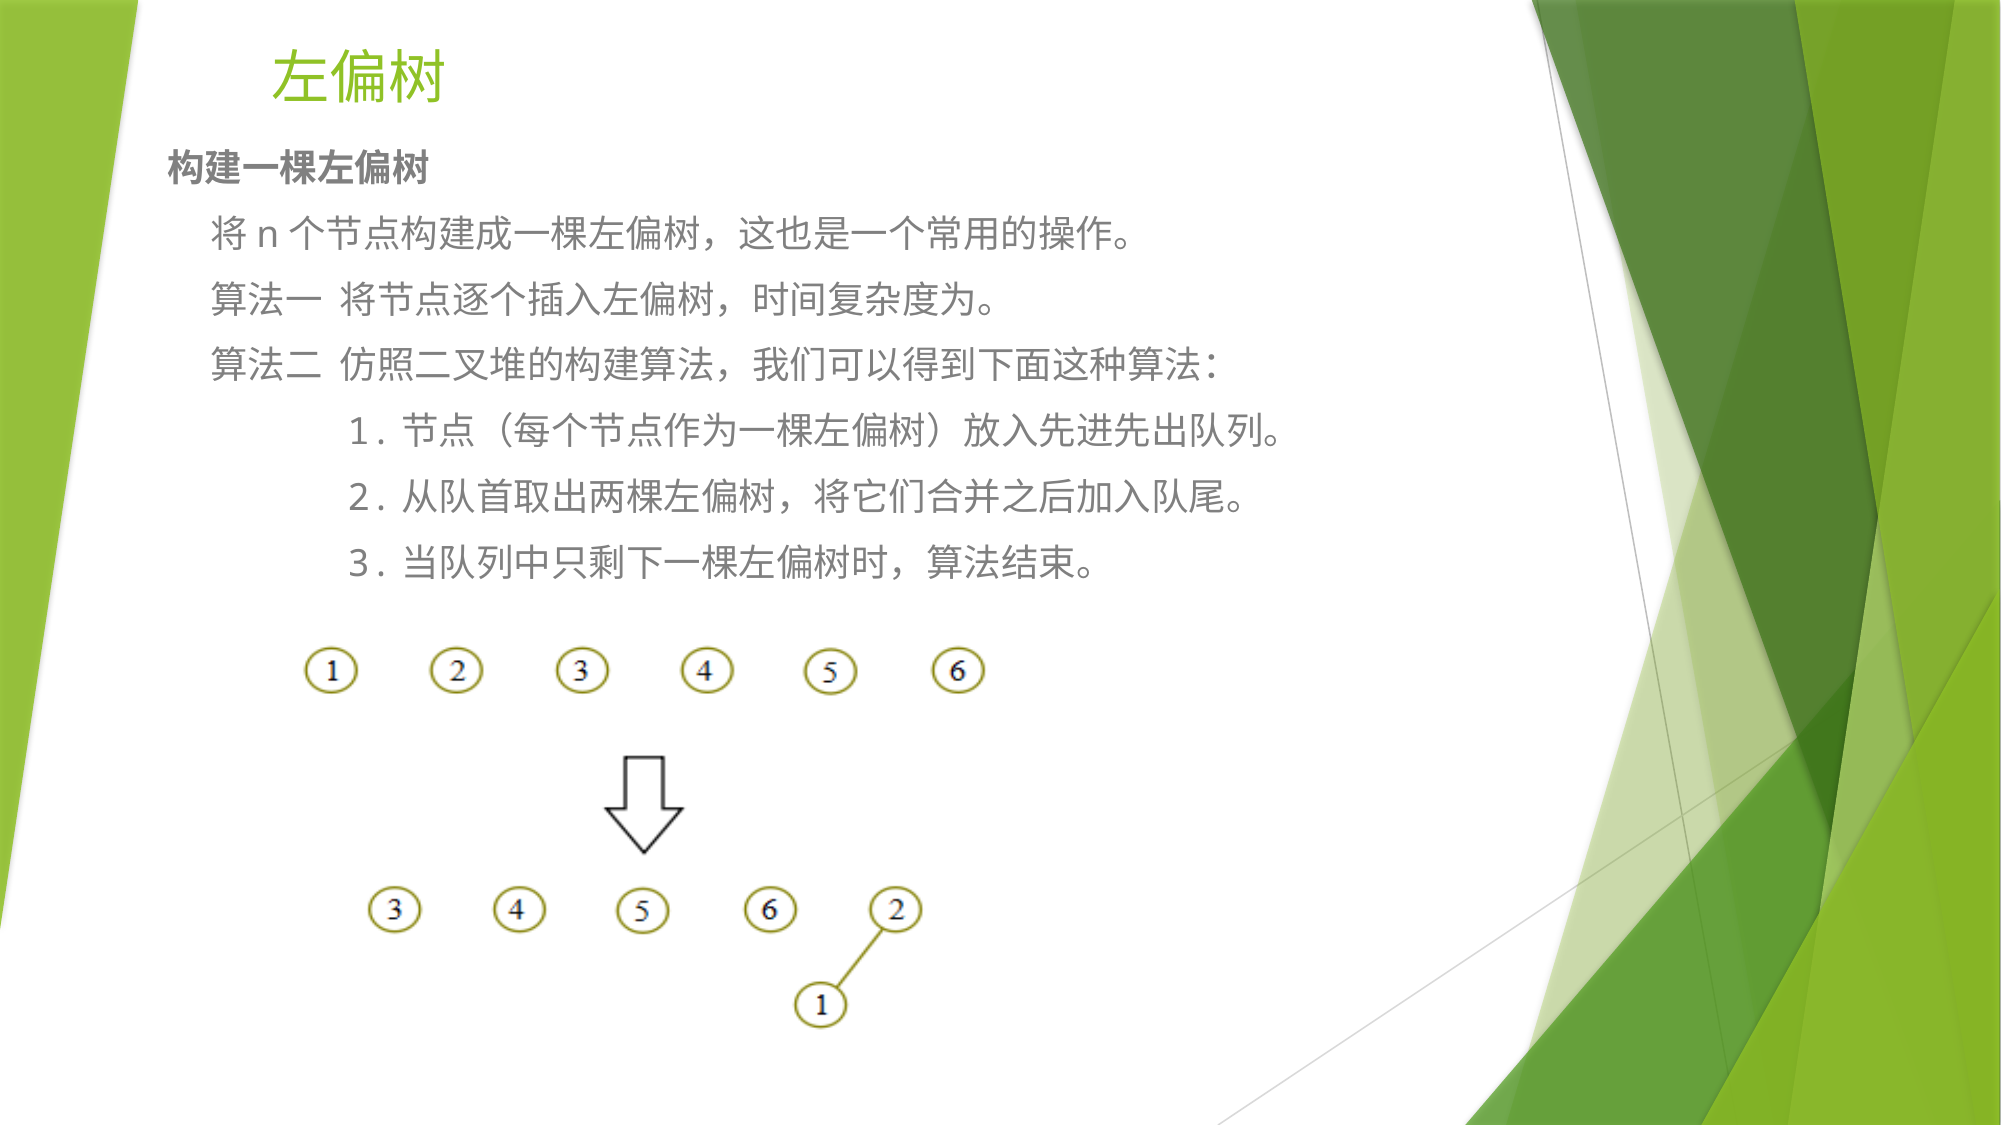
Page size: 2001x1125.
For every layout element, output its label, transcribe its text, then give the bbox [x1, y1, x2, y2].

title 左偏树 [172, 24, 462, 119]
picture [281, 625, 1001, 1040]
